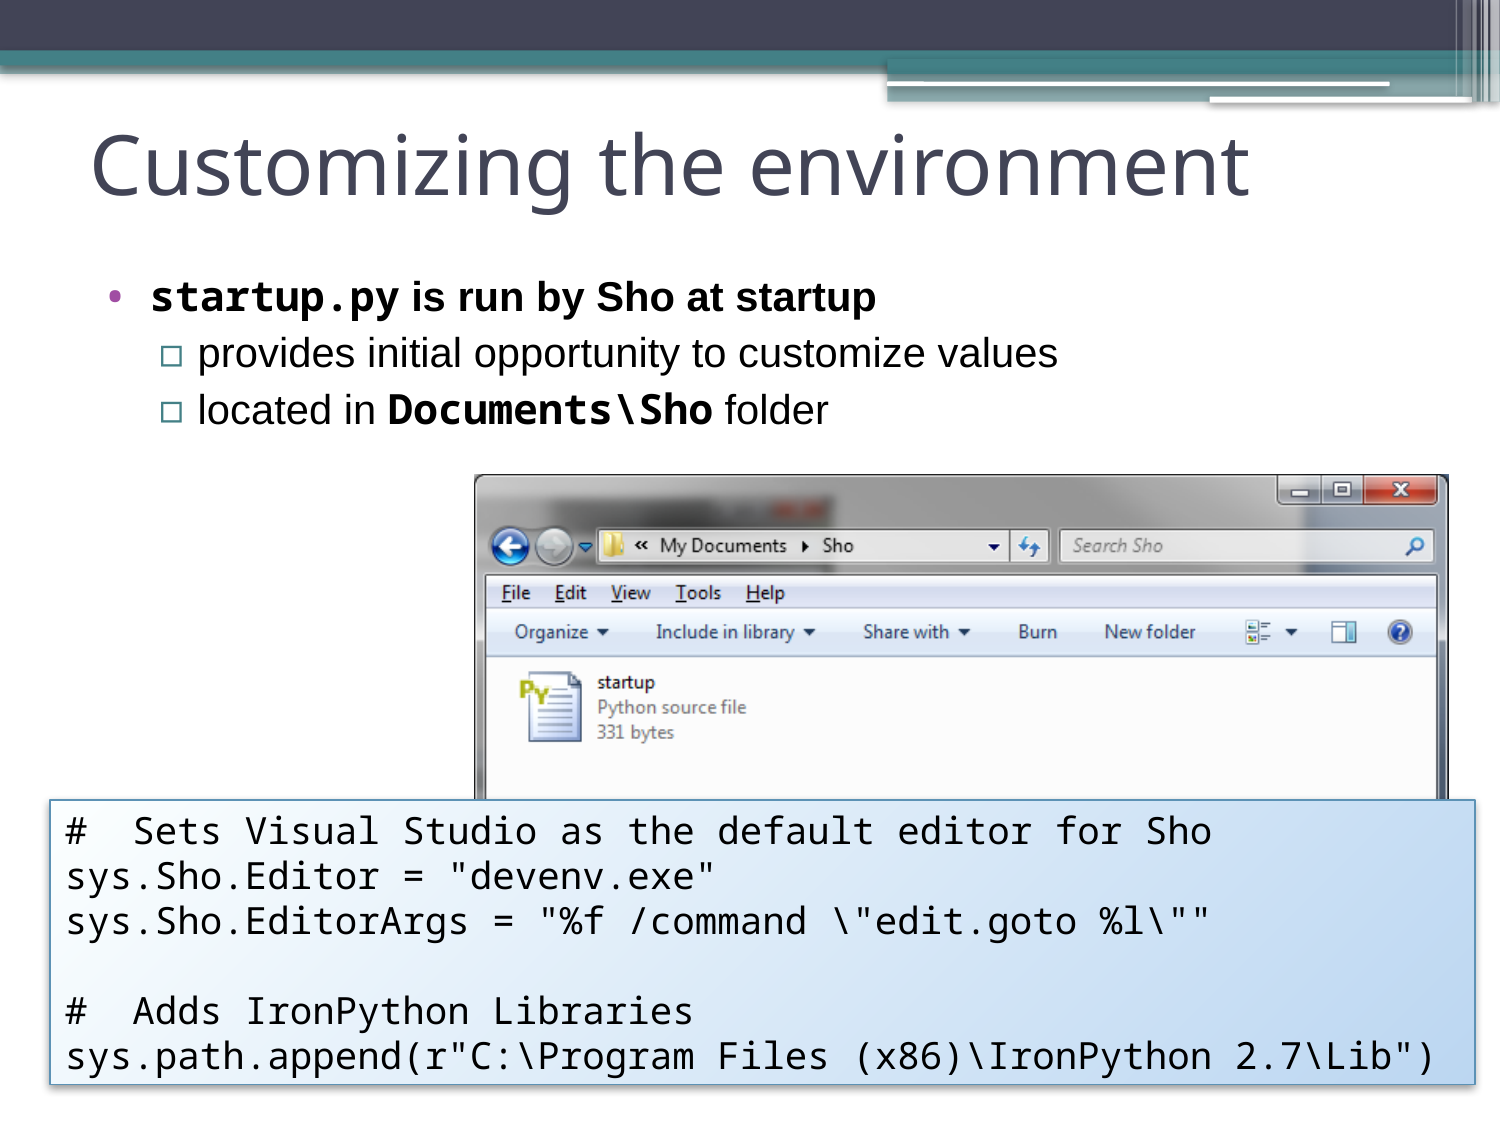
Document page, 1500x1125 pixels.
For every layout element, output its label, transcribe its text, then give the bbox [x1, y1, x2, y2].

picture [474, 474, 1449, 855]
title Customizing the environment [75, 75, 1425, 250]
text_box # Sets Visual Studio as the default editor for Sho sys.Sho.Editor = "devenv.exe" sys.Sho.EditorArgs = "%f /command \"edit.goto %l\"" # Adds IronPython Libraries sys.path.append(r"C:\Program Files (x86)\IronPython 2.7\Lib") [49, 799, 1476, 1085]
list startup.py is run by Sho at startup provides initial opportunity to customize values located in Documents\Sho folder [75, 262, 1425, 797]
